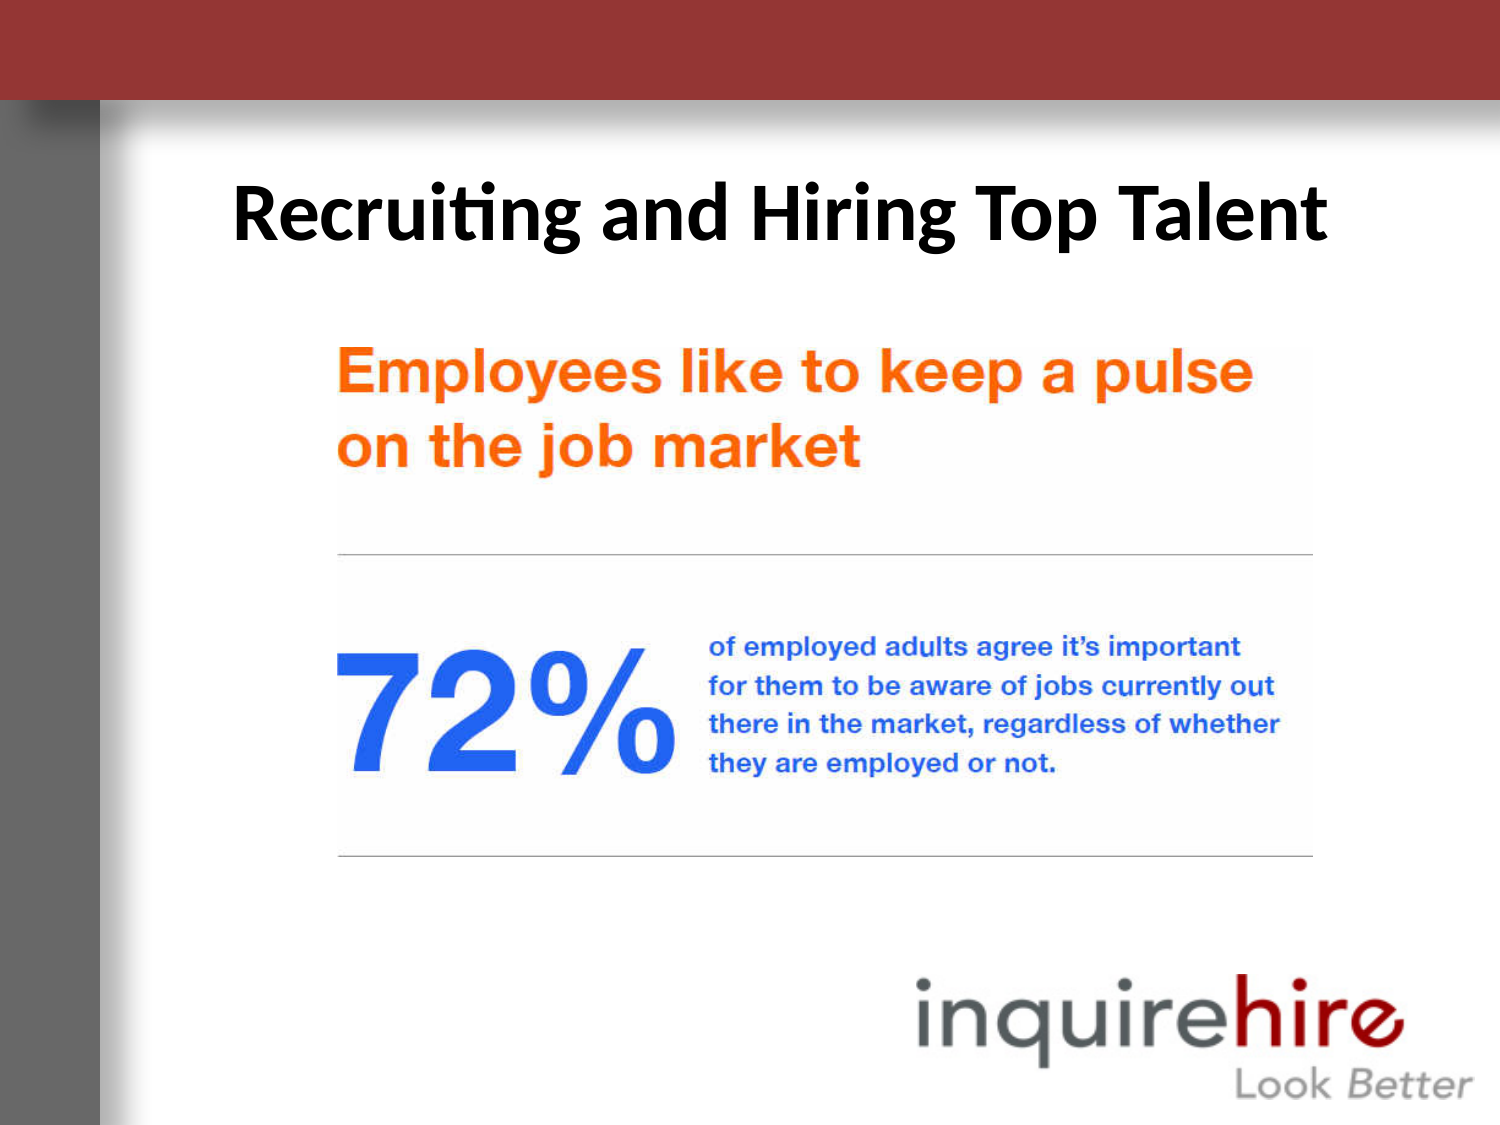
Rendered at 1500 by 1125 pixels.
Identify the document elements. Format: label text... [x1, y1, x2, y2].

picture [337, 346, 1313, 857]
text_box [0, 102, 102, 1125]
picture [916, 974, 1476, 1101]
text_box [0, 0, 1500, 102]
text_box Recruiting and Hiring Top Talent [149, 149, 1413, 265]
